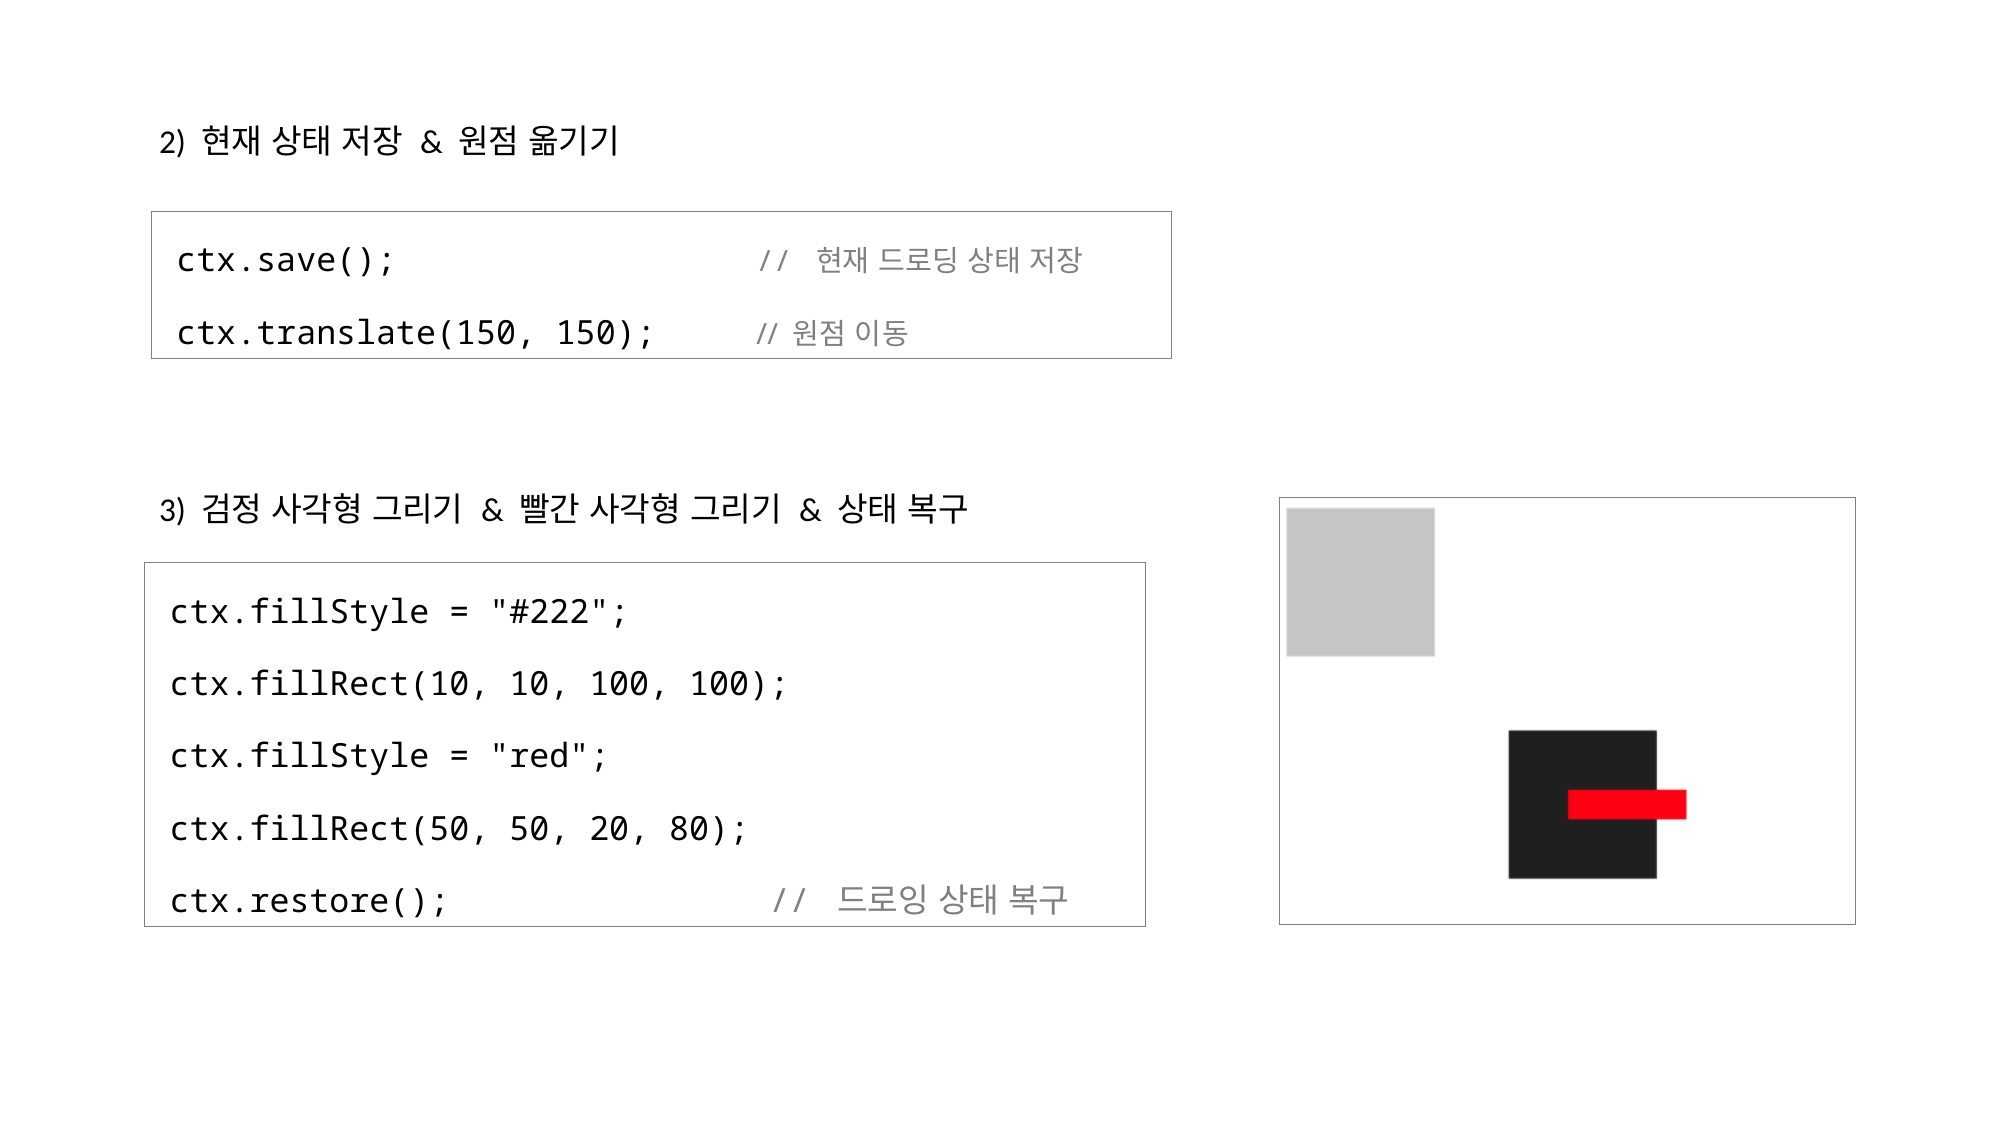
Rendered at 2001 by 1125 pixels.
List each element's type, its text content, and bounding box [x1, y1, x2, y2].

text_box ctx.fillStyle = "#222"; ctx.fillRect(10, 10, 100, 100); ctx.fillStyle = "red"; ctx.fillRect(50, 50, 20, 80); ctx.restore(); // 드로잉 상태 복구 [144, 562, 1146, 927]
text_box ctx.save(); // 현재 드로딩 상태 저장 ctx.translate(150, 150); // 원점 이동 [151, 211, 1172, 359]
text_box 2) 현재 상태 저장 & 원점 옮기기 [144, 92, 1856, 168]
picture [1279, 497, 1856, 925]
text_box 3) 검정 사각형 그리기 & 빨간 사각형 그리기 & 상태 복구 [144, 461, 1146, 536]
